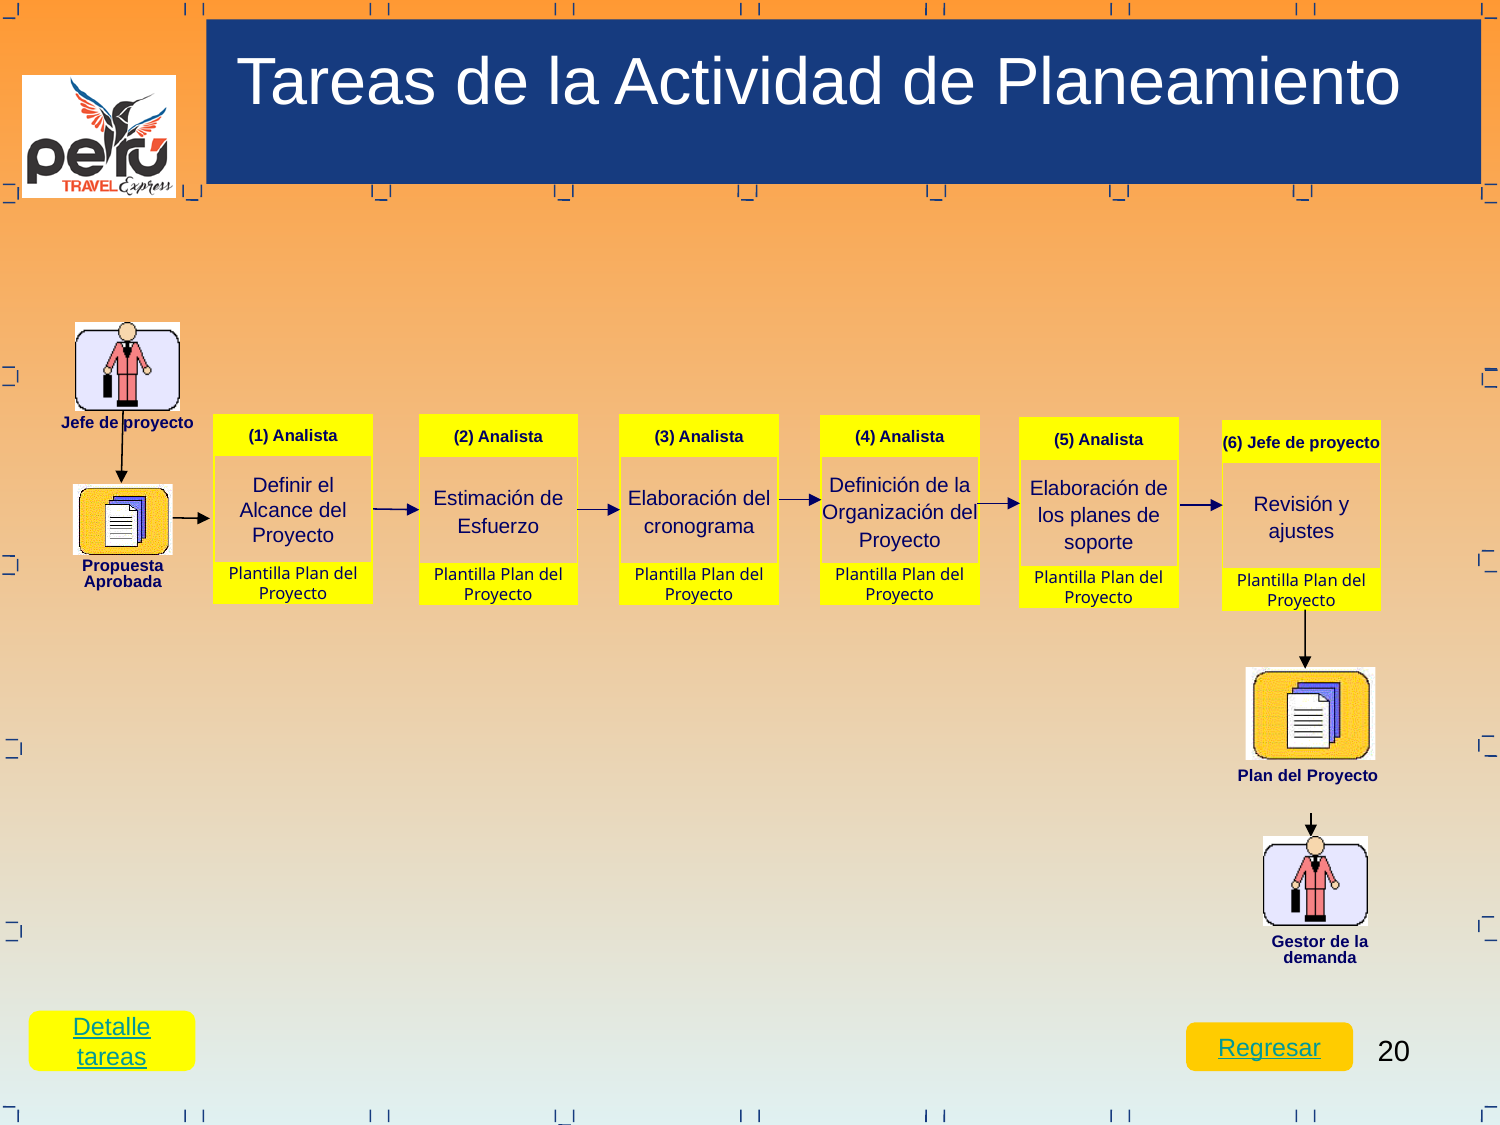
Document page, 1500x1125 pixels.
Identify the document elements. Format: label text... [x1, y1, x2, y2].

picture [22, 75, 176, 198]
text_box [63, 484, 183, 600]
text_box Tareas de la Actividad de Planeamiento [221, 30, 1471, 126]
text_box Detalle tareas [29, 1011, 195, 1071]
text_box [213, 414, 373, 604]
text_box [36, 321, 219, 441]
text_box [1019, 417, 1179, 608]
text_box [820, 415, 980, 605]
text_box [1222, 420, 1381, 611]
text_box Regresar [1186, 1023, 1353, 1071]
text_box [619, 414, 779, 605]
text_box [419, 414, 578, 605]
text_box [1217, 666, 1411, 975]
text_box [1299, 618, 1312, 665]
